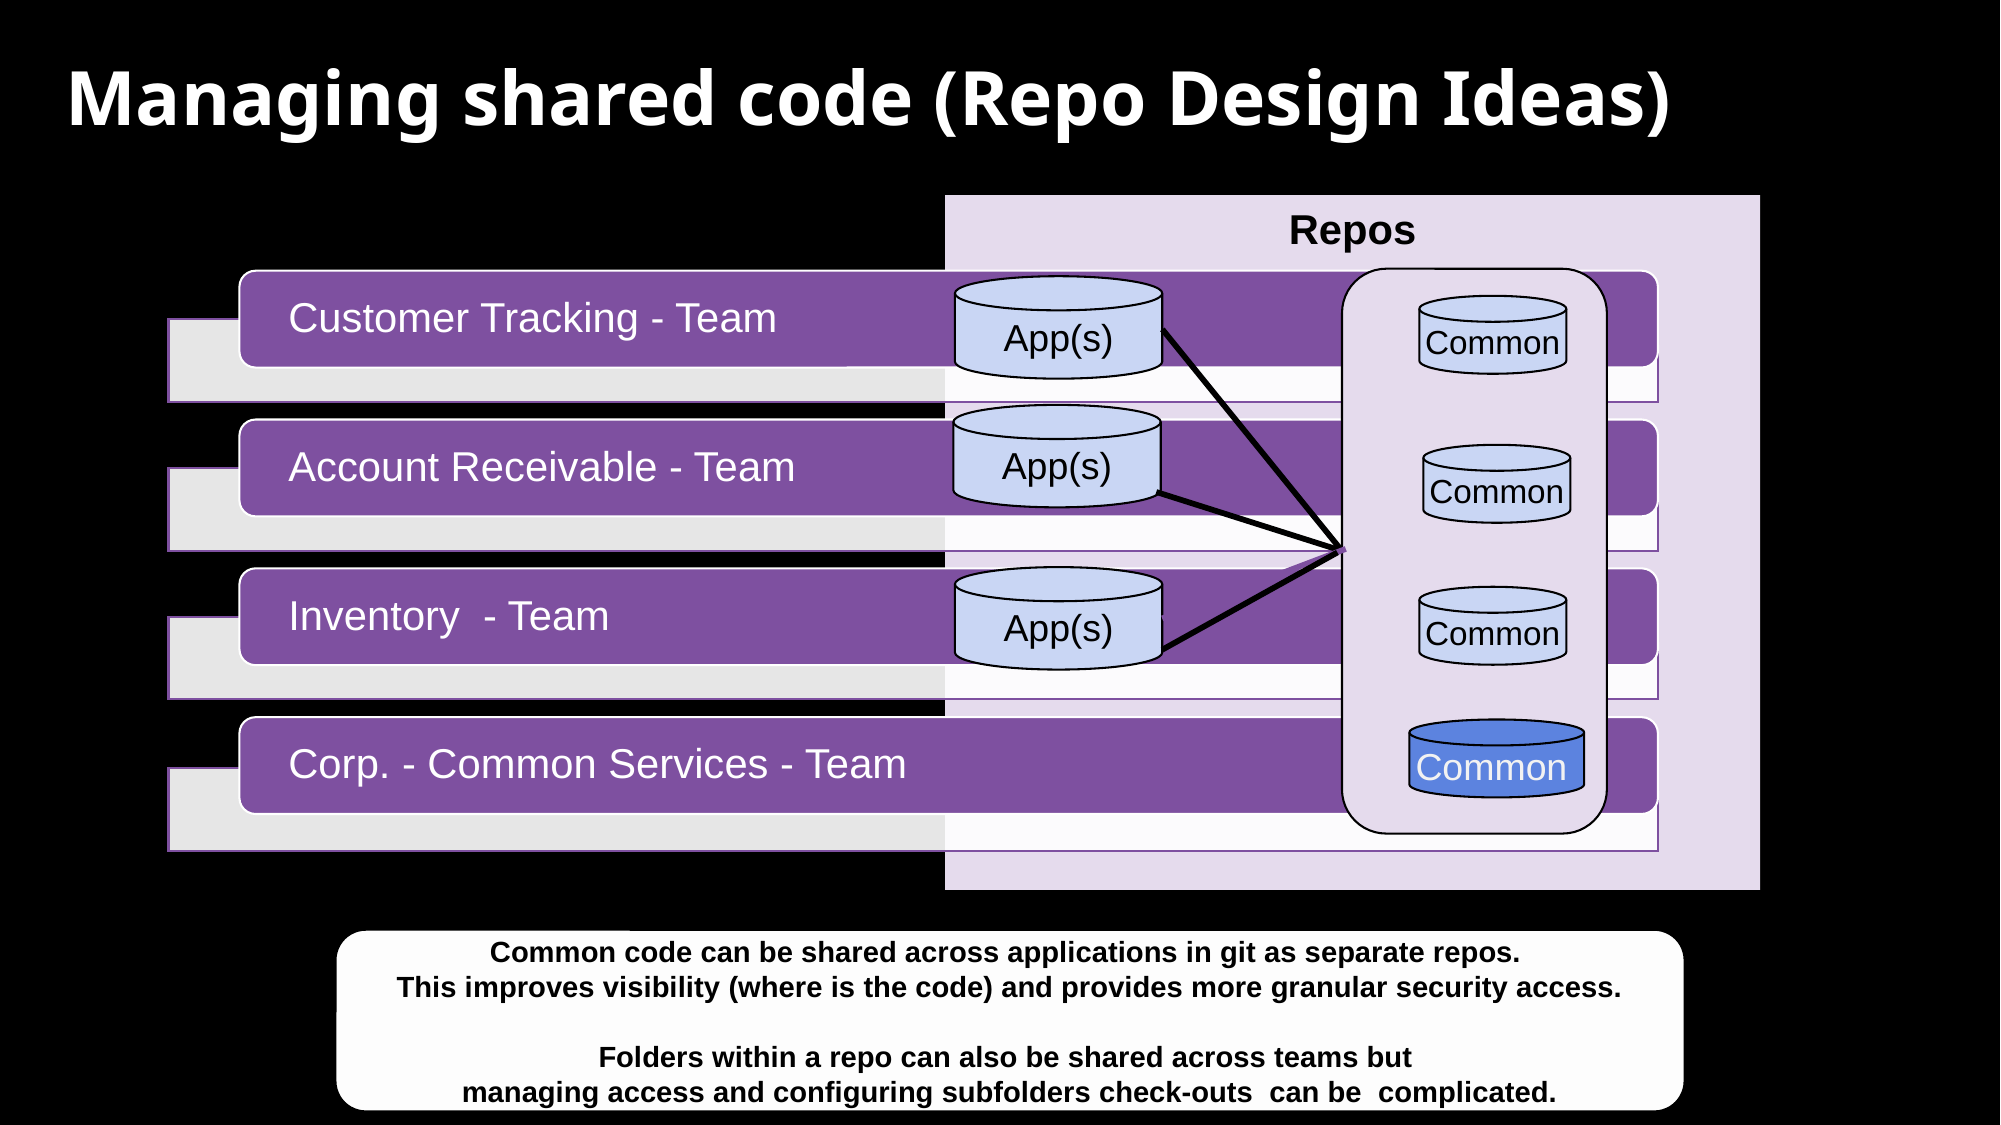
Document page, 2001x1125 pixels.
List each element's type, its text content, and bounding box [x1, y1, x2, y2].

text_box Repos [945, 195, 1761, 890]
title Managing shared code (Repo Design Ideas) [50, 30, 1934, 172]
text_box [1162, 552, 1338, 650]
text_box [1162, 548, 1346, 619]
text_box Common code can be shared across applications in git as separate repos. This improves visibility (where is the code) and provides more granular security access. Folders within a repo can also be shared across teams but managing access and configuring subfolders check-outs can be complicated. [335, 929, 1685, 1112]
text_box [1156, 491, 1342, 551]
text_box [1162, 329, 1343, 548]
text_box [168, 268, 1659, 851]
